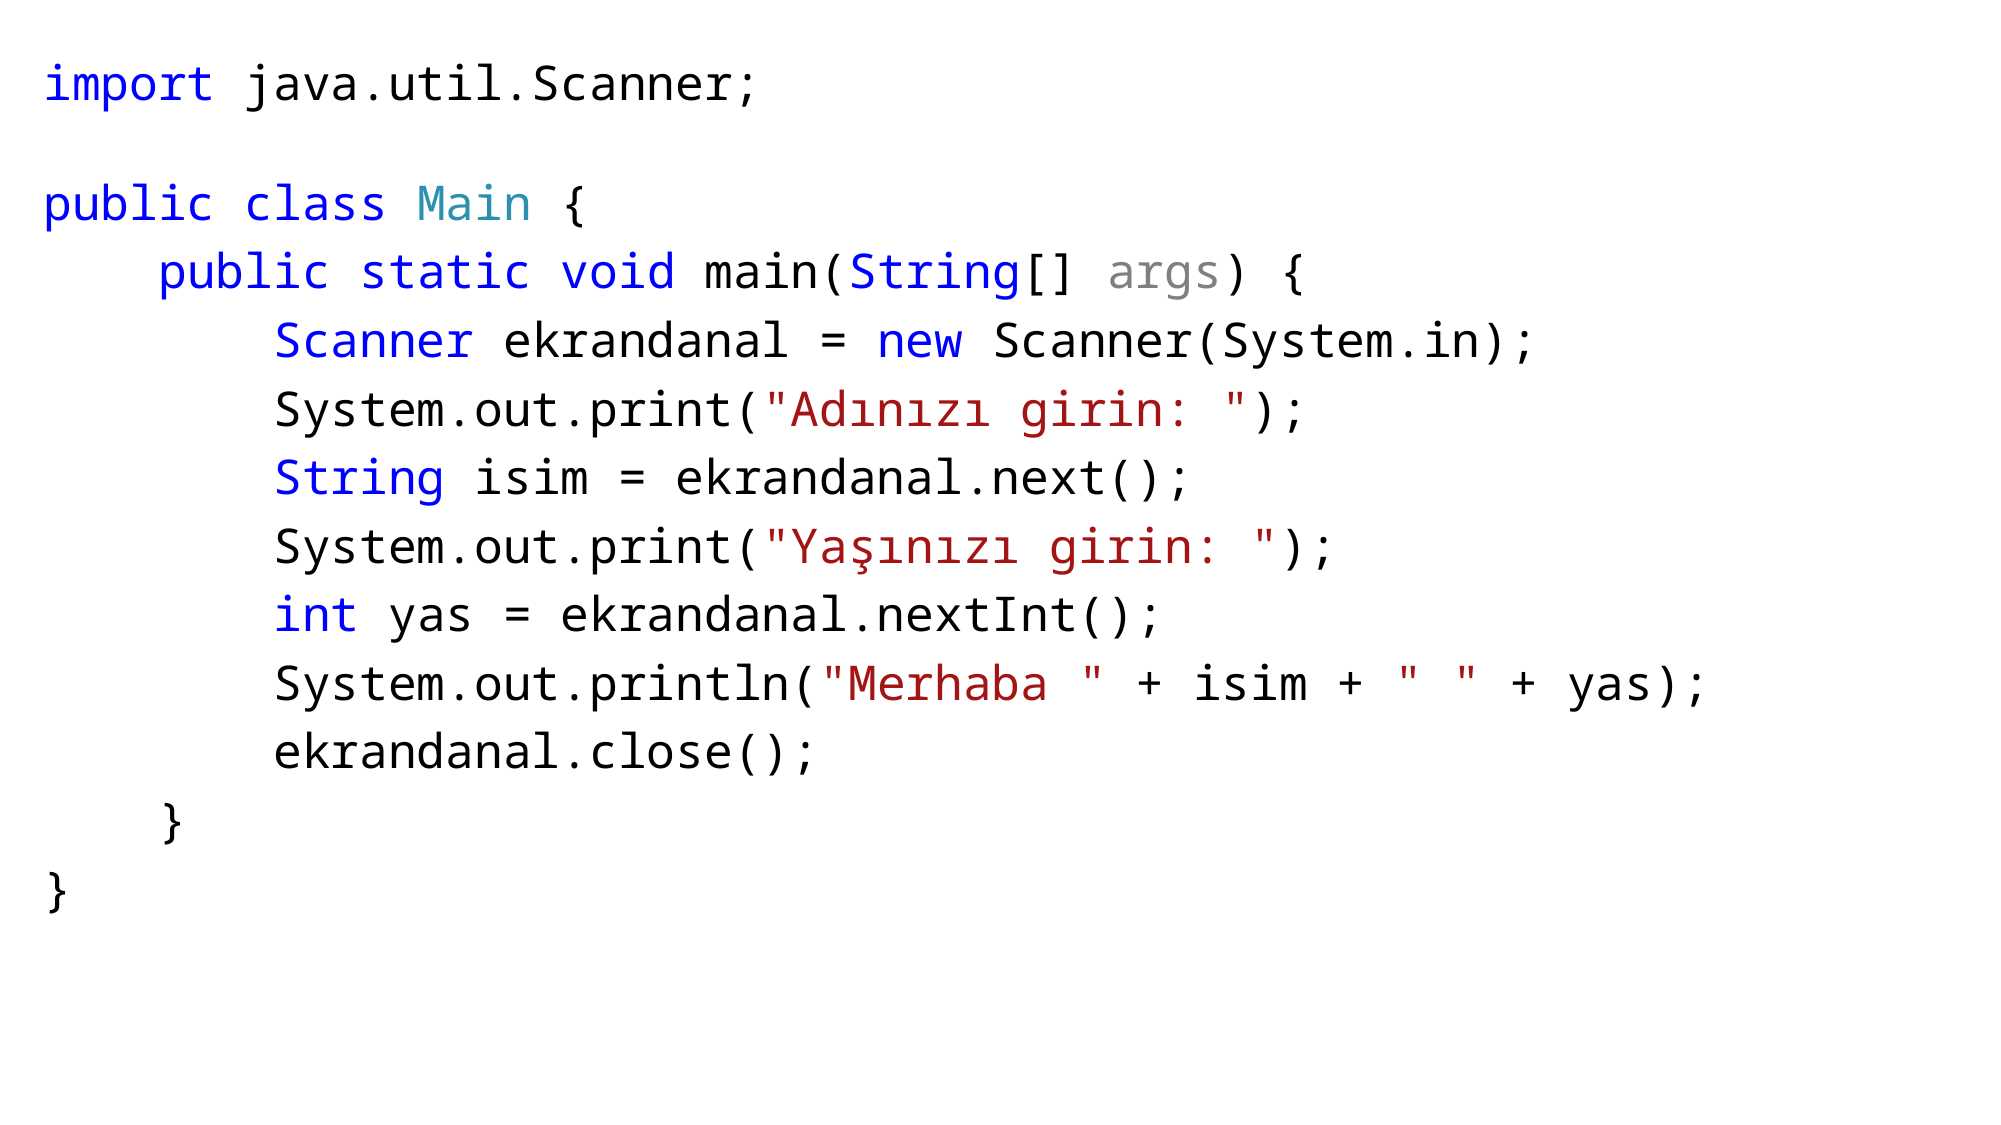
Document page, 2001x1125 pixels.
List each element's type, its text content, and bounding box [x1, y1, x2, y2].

list import java.util.Scanner; public class Main { public static void main(String[] args) { Scanner ekrandanal = new Scanner(System.in); System.out.print("Adınızı girin: "); String isim = ekrandanal.next(); System.out.print("Yaşınızı girin: "); int yas = ekrandanal.nextInt(); System.out.println("Merhaba " + isim + " " + yas); ekrandanal.close(); } } [28, 51, 2000, 1053]
